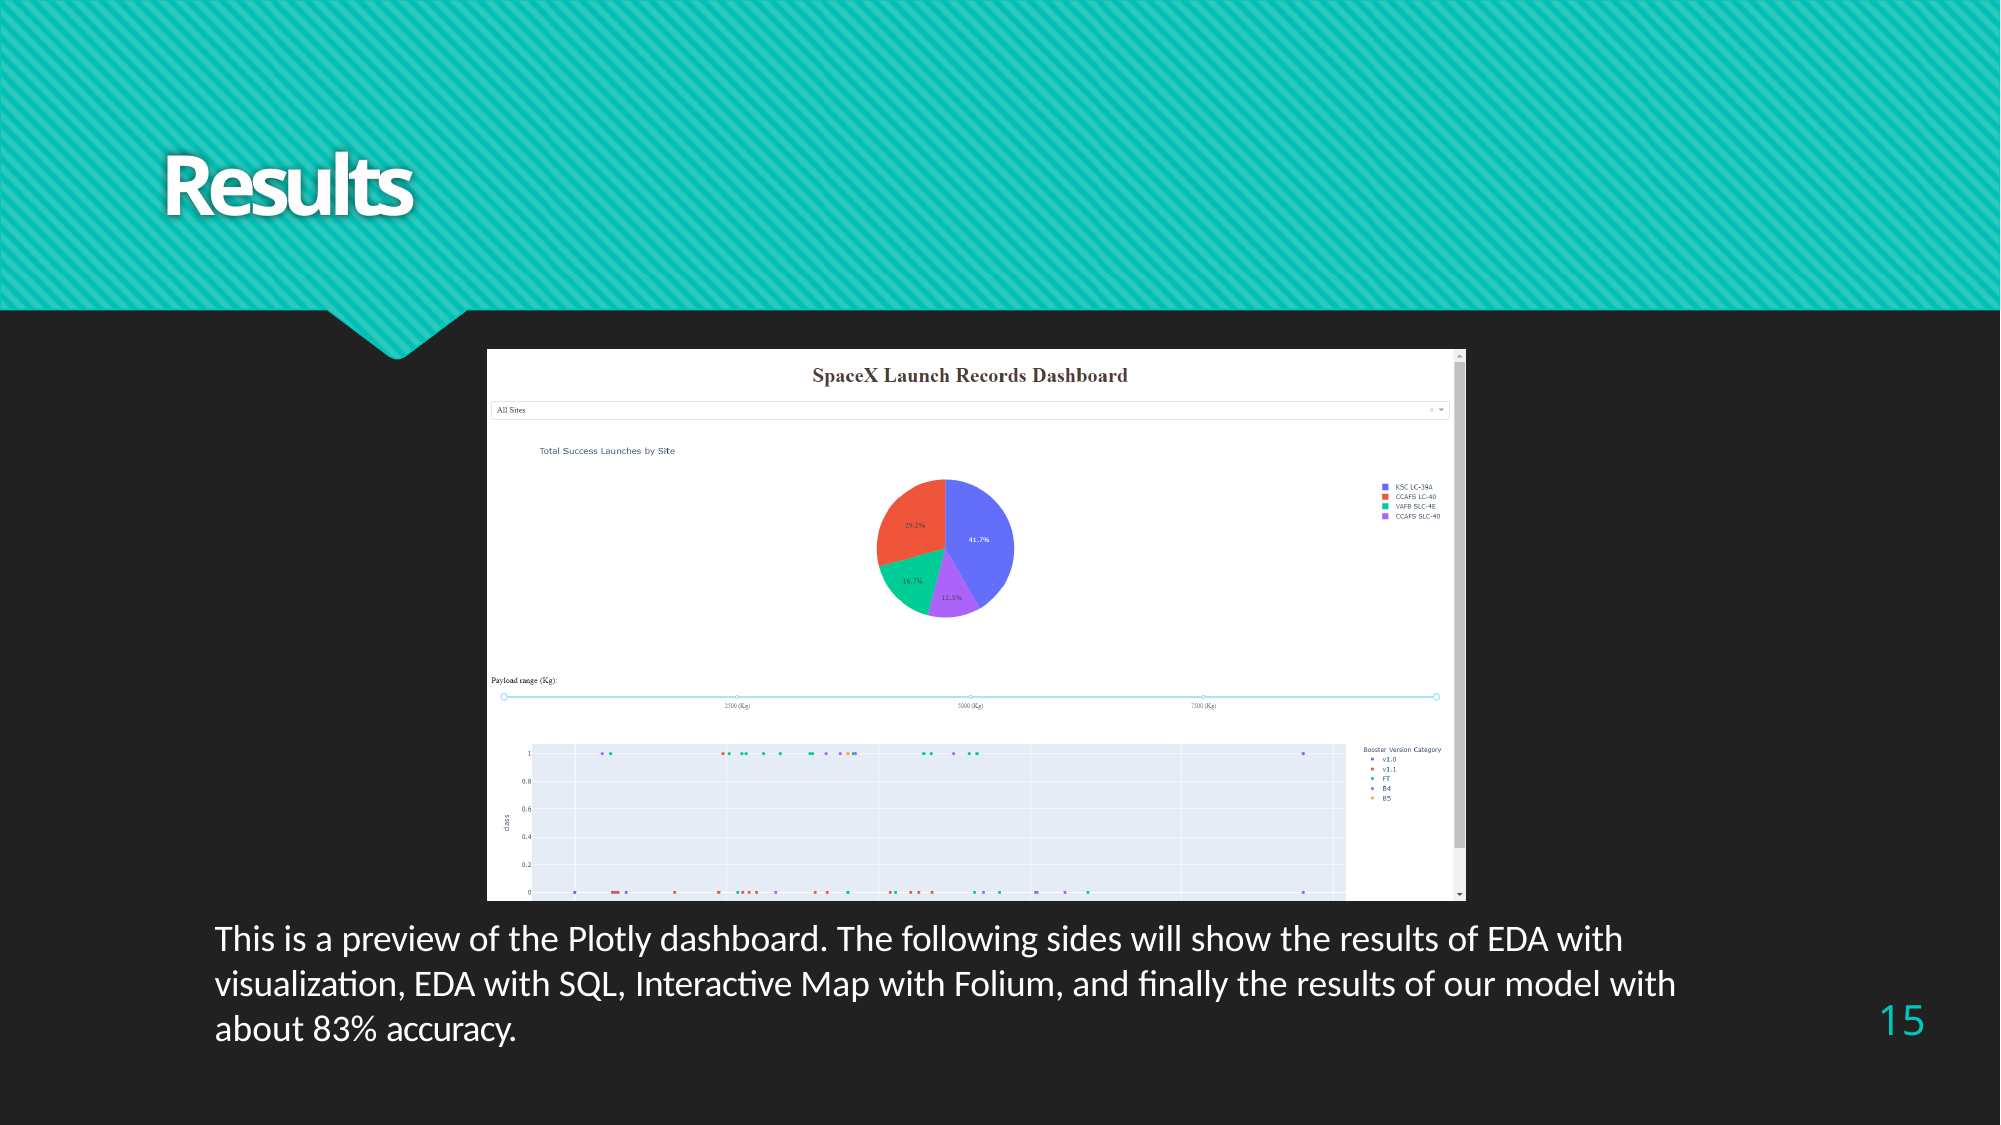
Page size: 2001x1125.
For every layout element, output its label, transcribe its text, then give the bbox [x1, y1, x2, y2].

picture [487, 349, 1466, 901]
title Results [132, 0, 1868, 233]
slide_number 15 [1751, 398, 1926, 1051]
text_box This is a preview of the Plotly dashboard. The following sides will show the results of EDA with visualization, EDA with SQL, Interactive Map with Folium, and finally the results of our model with about 83% accuracy. [212, 911, 1696, 1049]
